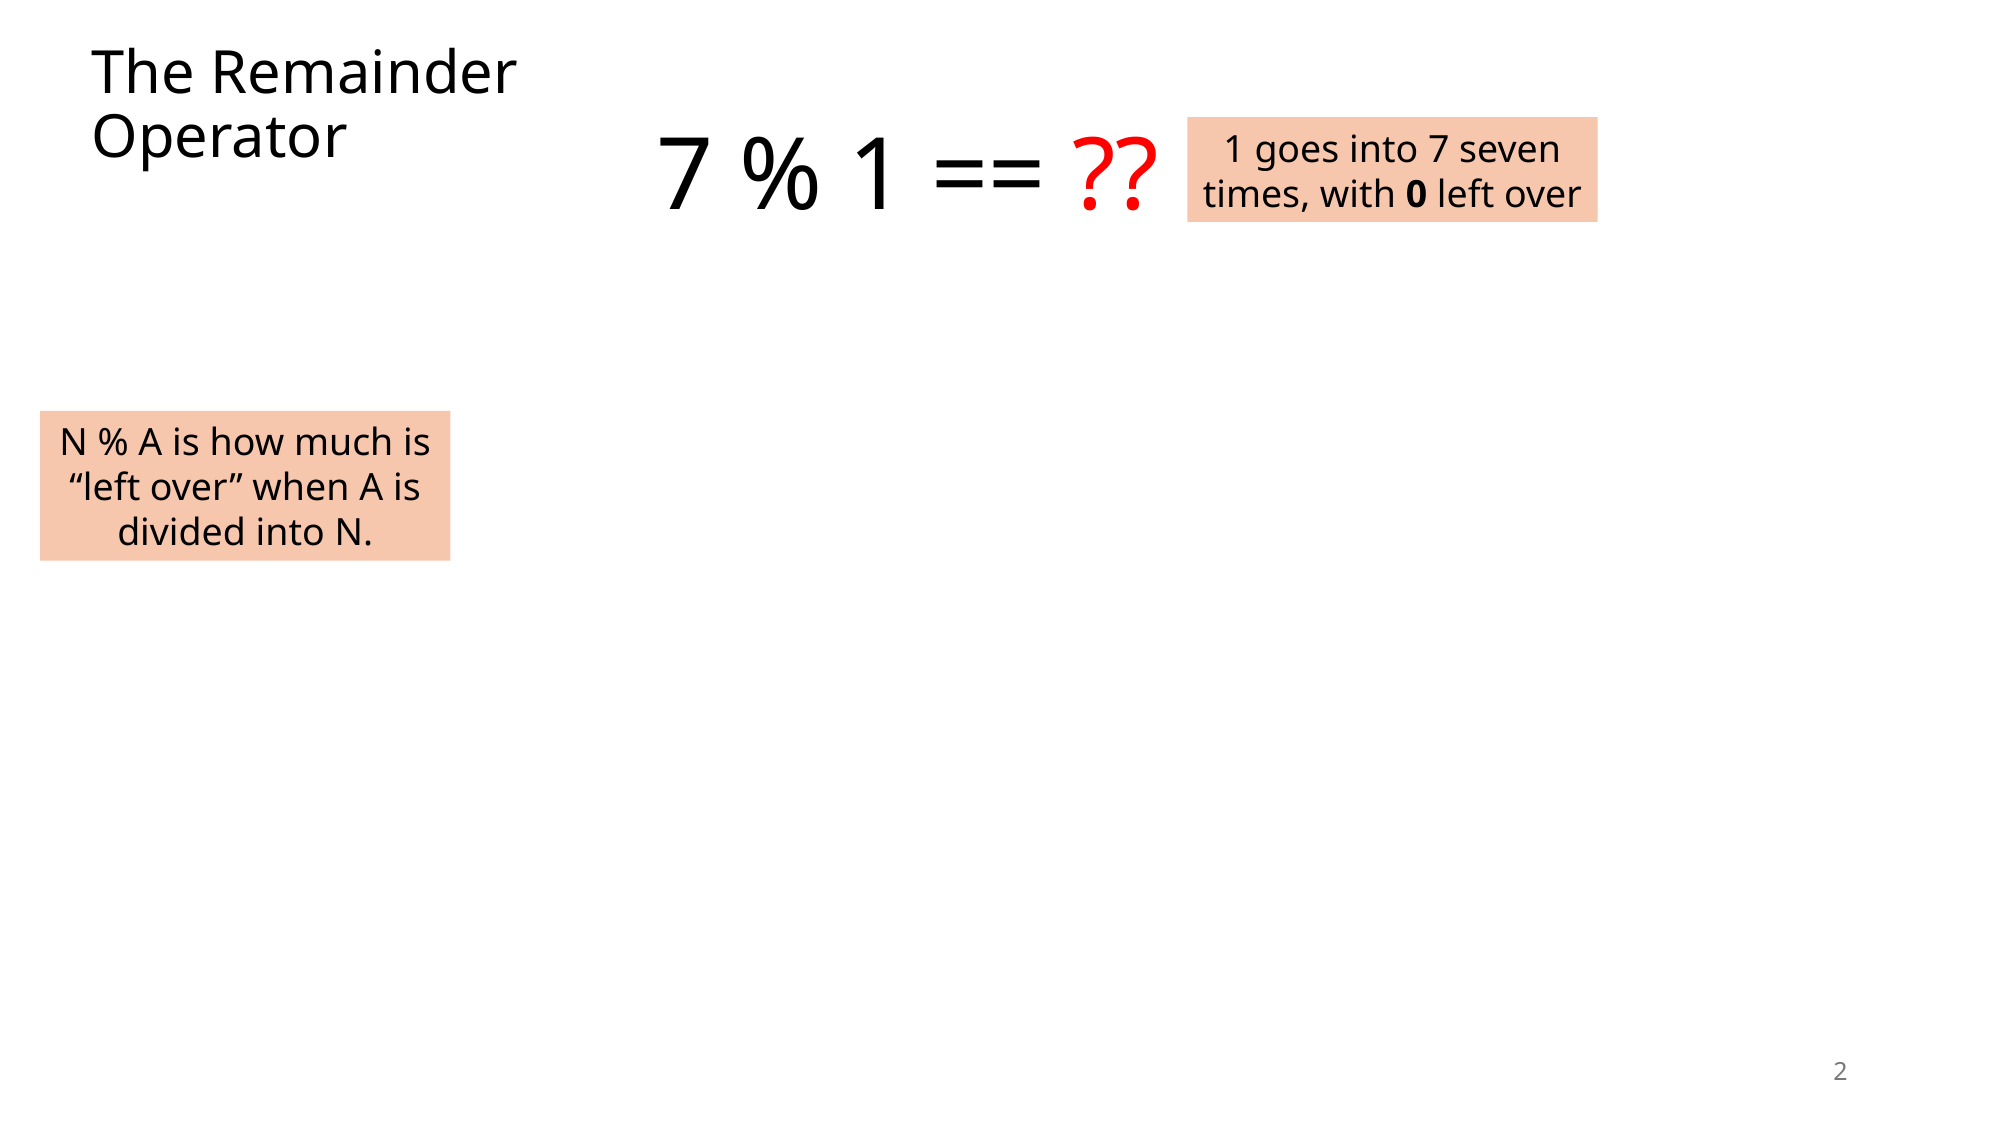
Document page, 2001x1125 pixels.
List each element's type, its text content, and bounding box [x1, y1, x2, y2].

text_box 1 goes into 7 seven times, with 0 left over [1187, 117, 1598, 222]
text_box 7 % 1 == ?? [641, 102, 1201, 237]
title The Remainder Operator [76, 33, 712, 251]
text_box N % A is how much is “left over” when A is divided into N. [40, 410, 451, 561]
slide_number 2 [1412, 1042, 1863, 1103]
